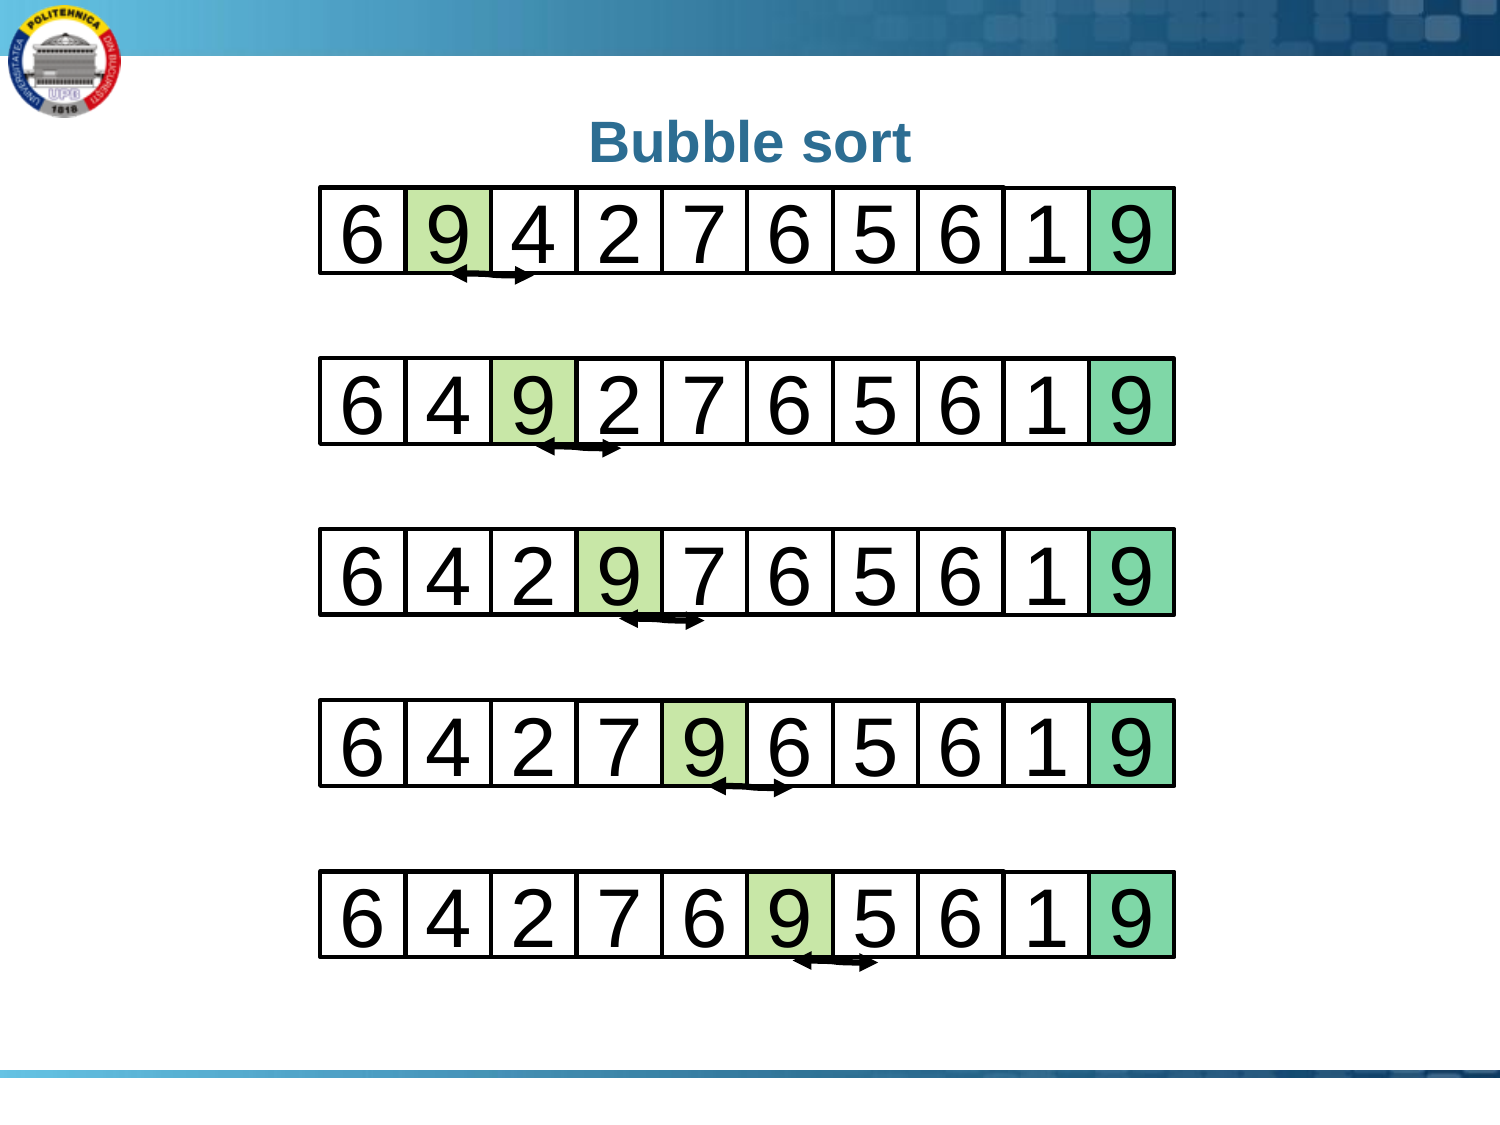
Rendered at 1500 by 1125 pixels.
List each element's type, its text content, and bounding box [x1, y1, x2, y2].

text_box 6 [916, 356, 1001, 446]
text_box 6 [745, 185, 831, 275]
text_box 1 [1001, 186, 1087, 275]
text_box 6 [745, 698, 831, 788]
text_box 5 [831, 527, 916, 617]
text_box 6 [916, 185, 1006, 275]
text_box 7 [660, 356, 745, 446]
picture [0, 1070, 1500, 1078]
text_box 2 [574, 356, 660, 446]
text_box 7 [574, 869, 660, 959]
text_box 9 [1087, 186, 1176, 275]
text_box 9 [489, 356, 574, 446]
text_box 6 [916, 869, 1006, 959]
text_box 9 [1087, 870, 1176, 959]
text_box 9 [1087, 698, 1176, 788]
text_box 4 [404, 527, 489, 617]
text_box 1 [1001, 527, 1087, 617]
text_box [489, 231, 493, 318]
text_box 1 [1001, 356, 1087, 446]
text_box 9 [1087, 527, 1176, 617]
text_box 6 [660, 869, 745, 959]
text_box 4 [404, 356, 489, 446]
text_box 2 [489, 527, 574, 617]
text_box 7 [660, 185, 745, 275]
text_box 6 [318, 356, 404, 446]
text_box 6 [745, 527, 831, 617]
picture [0, 0, 1500, 118]
text_box 6 [318, 185, 404, 275]
text_box 6 [318, 527, 404, 617]
text_box 5 [831, 698, 916, 788]
text_box 9 [745, 869, 831, 959]
text_box 5 [831, 356, 916, 446]
text_box 9 [574, 527, 660, 617]
text_box 7 [574, 698, 660, 788]
text_box 2 [489, 869, 574, 959]
text_box 9 [1087, 356, 1176, 446]
text_box 5 [831, 185, 916, 275]
text_box 6 [745, 356, 831, 446]
text_box 7 [660, 527, 745, 617]
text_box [660, 576, 664, 663]
text_box 1 [1001, 698, 1087, 788]
text_box 2 [574, 185, 660, 275]
text_box 4 [404, 869, 489, 959]
text_box 2 [489, 698, 574, 788]
text_box 6 [916, 527, 1001, 617]
title Bubble sort [51, 102, 1449, 178]
text_box 4 [404, 698, 489, 788]
text_box 9 [404, 185, 489, 275]
text_box 5 [831, 869, 916, 959]
text_box 9 [660, 698, 745, 788]
text_box 6 [916, 698, 1001, 788]
text_box 4 [489, 185, 574, 275]
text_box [748, 744, 752, 830]
text_box 6 [318, 698, 404, 788]
text_box 1 [1001, 870, 1087, 959]
text_box 6 [318, 869, 404, 959]
